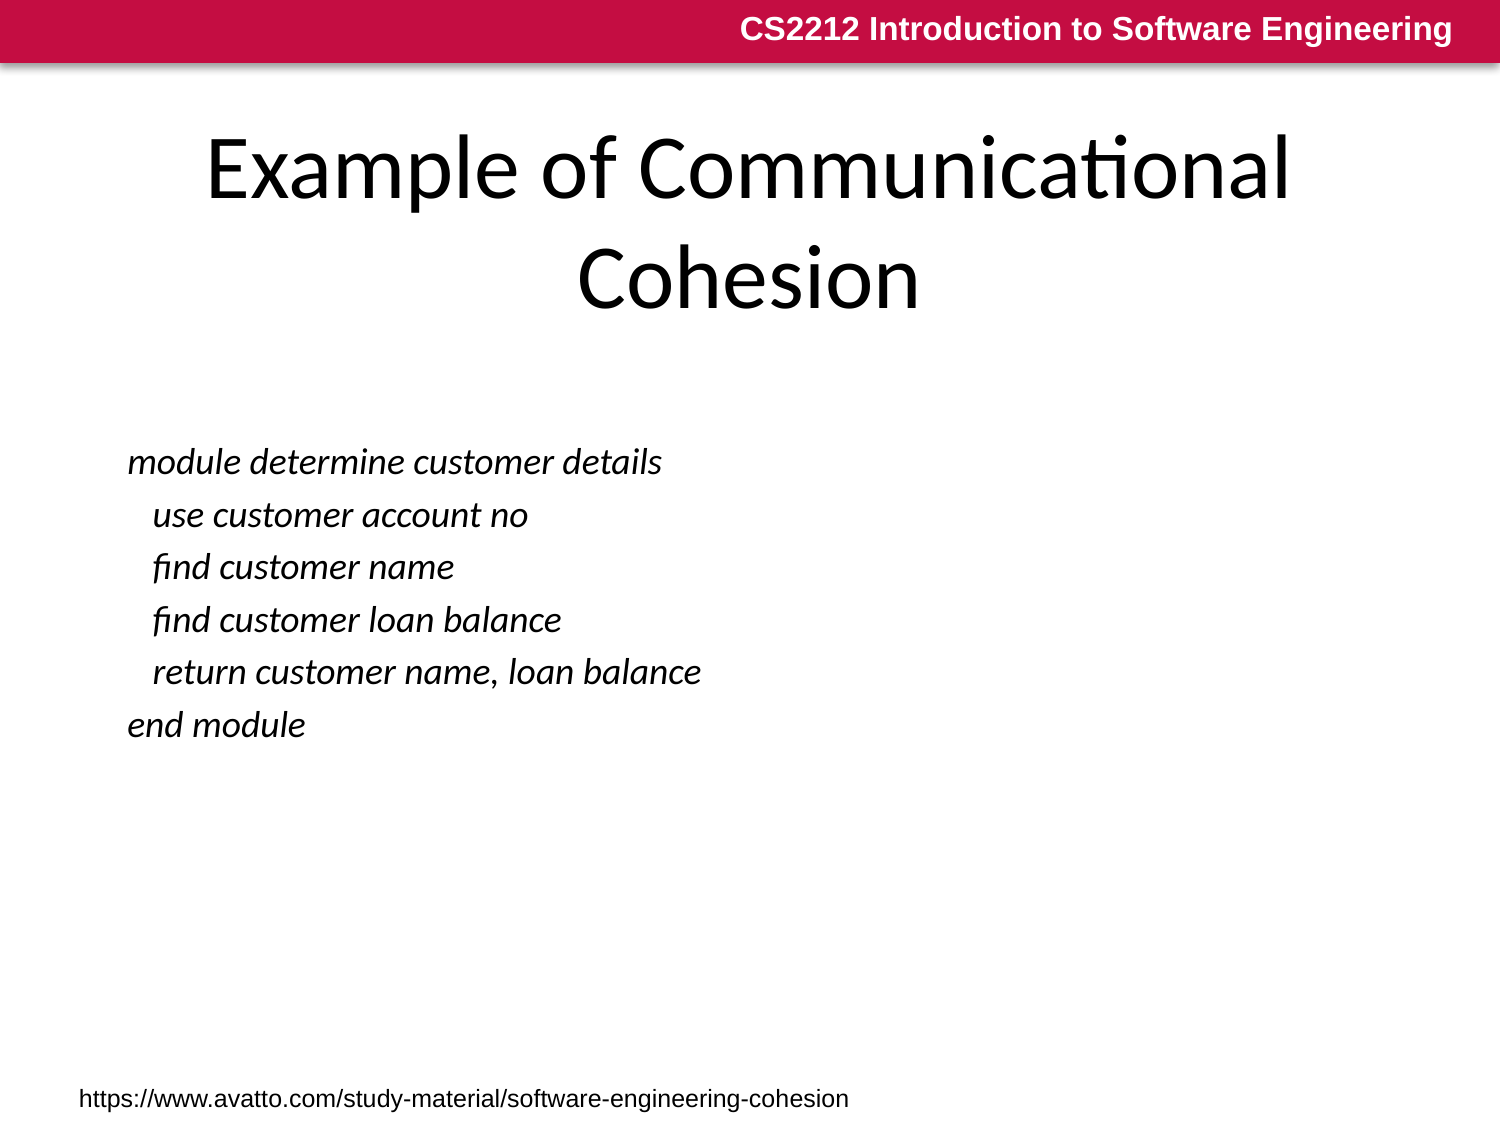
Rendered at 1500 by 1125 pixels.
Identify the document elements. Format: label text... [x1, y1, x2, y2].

picture [0, 0, 1500, 63]
list module determine customer details use customer account no find customer name find customer loan balance return customer name, loan balance end module [112, 324, 1388, 1000]
title Example of Communicational Cohesion [112, 99, 1388, 288]
text_box https://www.avatto.com/study-material/software-engineering-cohesion [64, 1074, 867, 1120]
